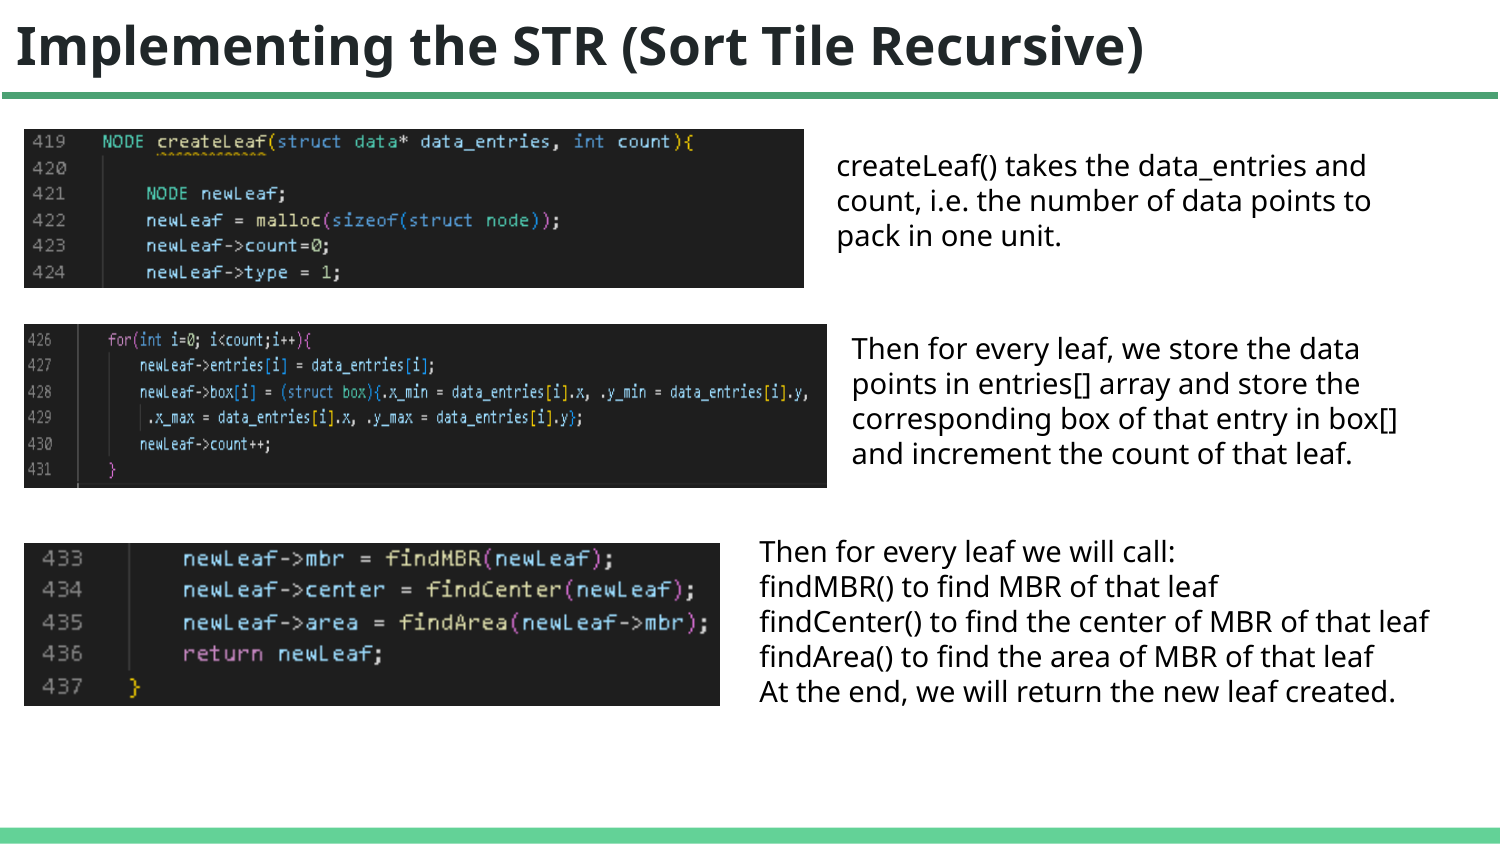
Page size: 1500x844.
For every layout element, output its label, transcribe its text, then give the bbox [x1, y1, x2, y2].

picture [24, 324, 827, 488]
picture [24, 129, 804, 288]
text_box Then for every leaf we will call: findMBR() to find MBR of that leaf findCenter() to find the center of MBR of that leaf findArea() to find the area of MBR of that leaf At the end, we will return the new leaf created. [744, 518, 1473, 759]
title Implementing the STR (Sort Tile Recursive) [1, 0, 1400, 92]
text_box Then for every leaf, we store the data points in entries[] array and store the corresponding box of that entry in box[] and increment the count of that leaf. [836, 315, 1464, 486]
picture [24, 543, 720, 707]
text_box createLeaf() takes the data_entries and count, i.e. the number of data points to pack in one unit. [821, 132, 1449, 267]
